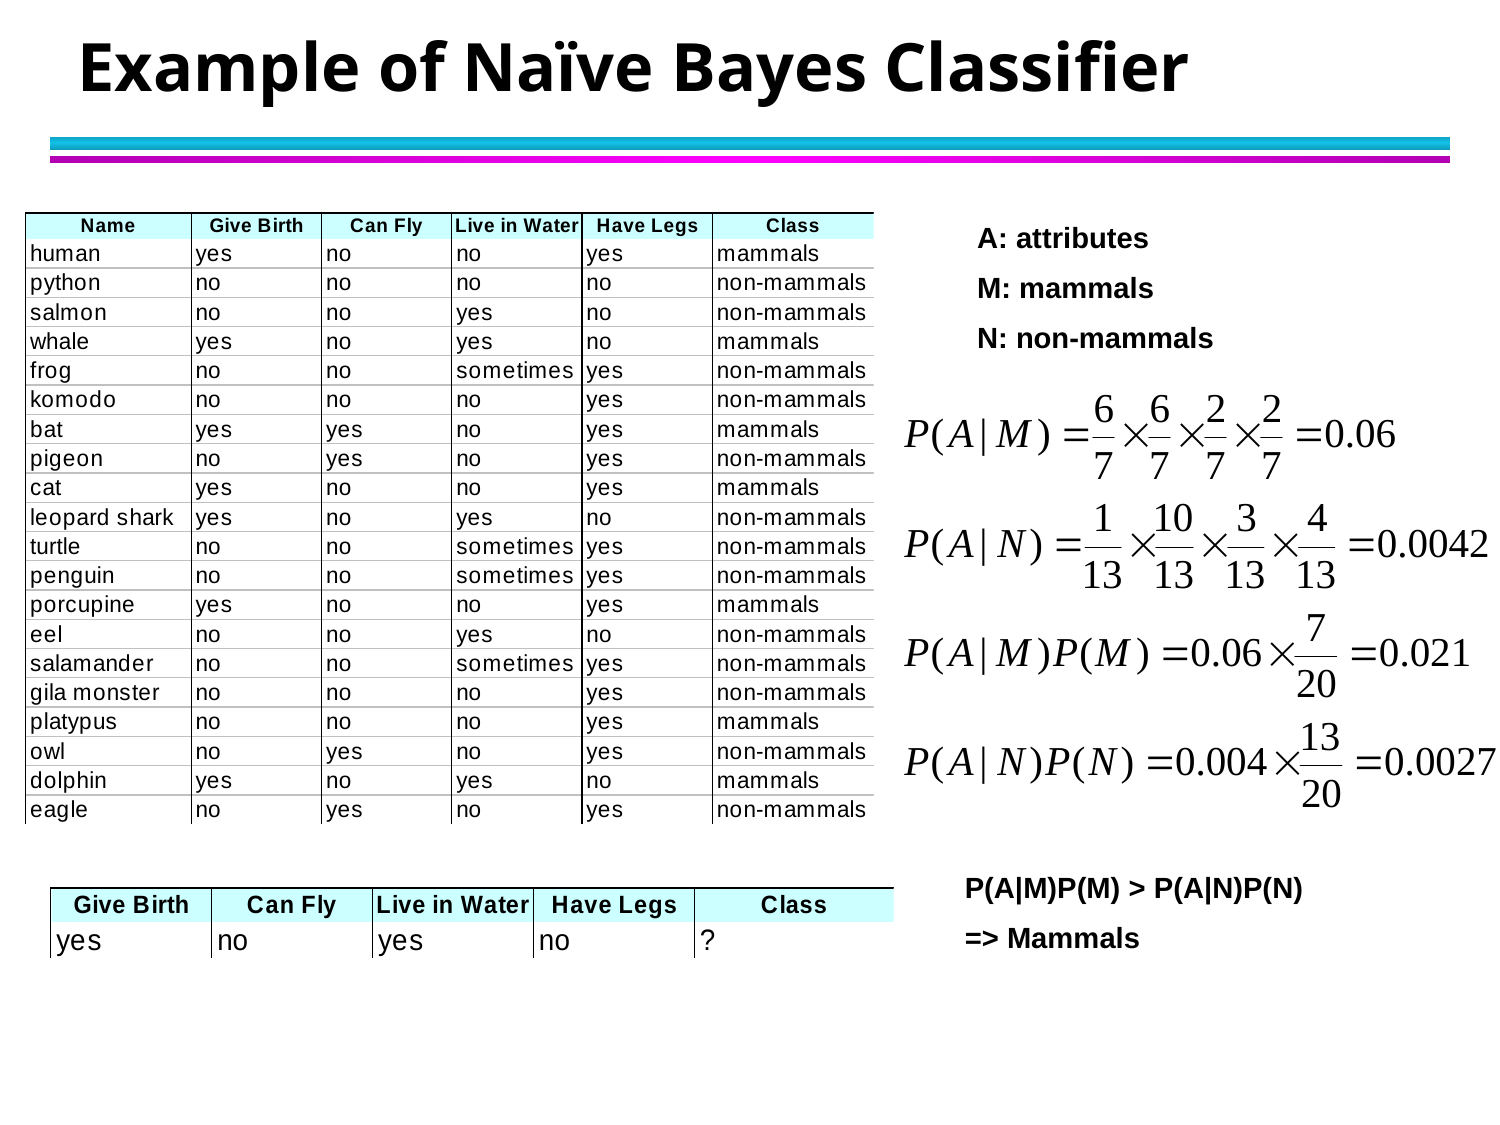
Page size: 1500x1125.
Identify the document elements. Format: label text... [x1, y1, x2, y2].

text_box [49, 887, 896, 960]
text_box P(A|M)P(M) > P(A|N)P(N) => Mammals [949, 862, 1400, 962]
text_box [899, 387, 1500, 812]
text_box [24, 212, 876, 826]
text_box A: attributes M: mammals N: non-mammals [962, 212, 1413, 362]
title Example of Naïve Bayes Classifier [62, 24, 1421, 113]
